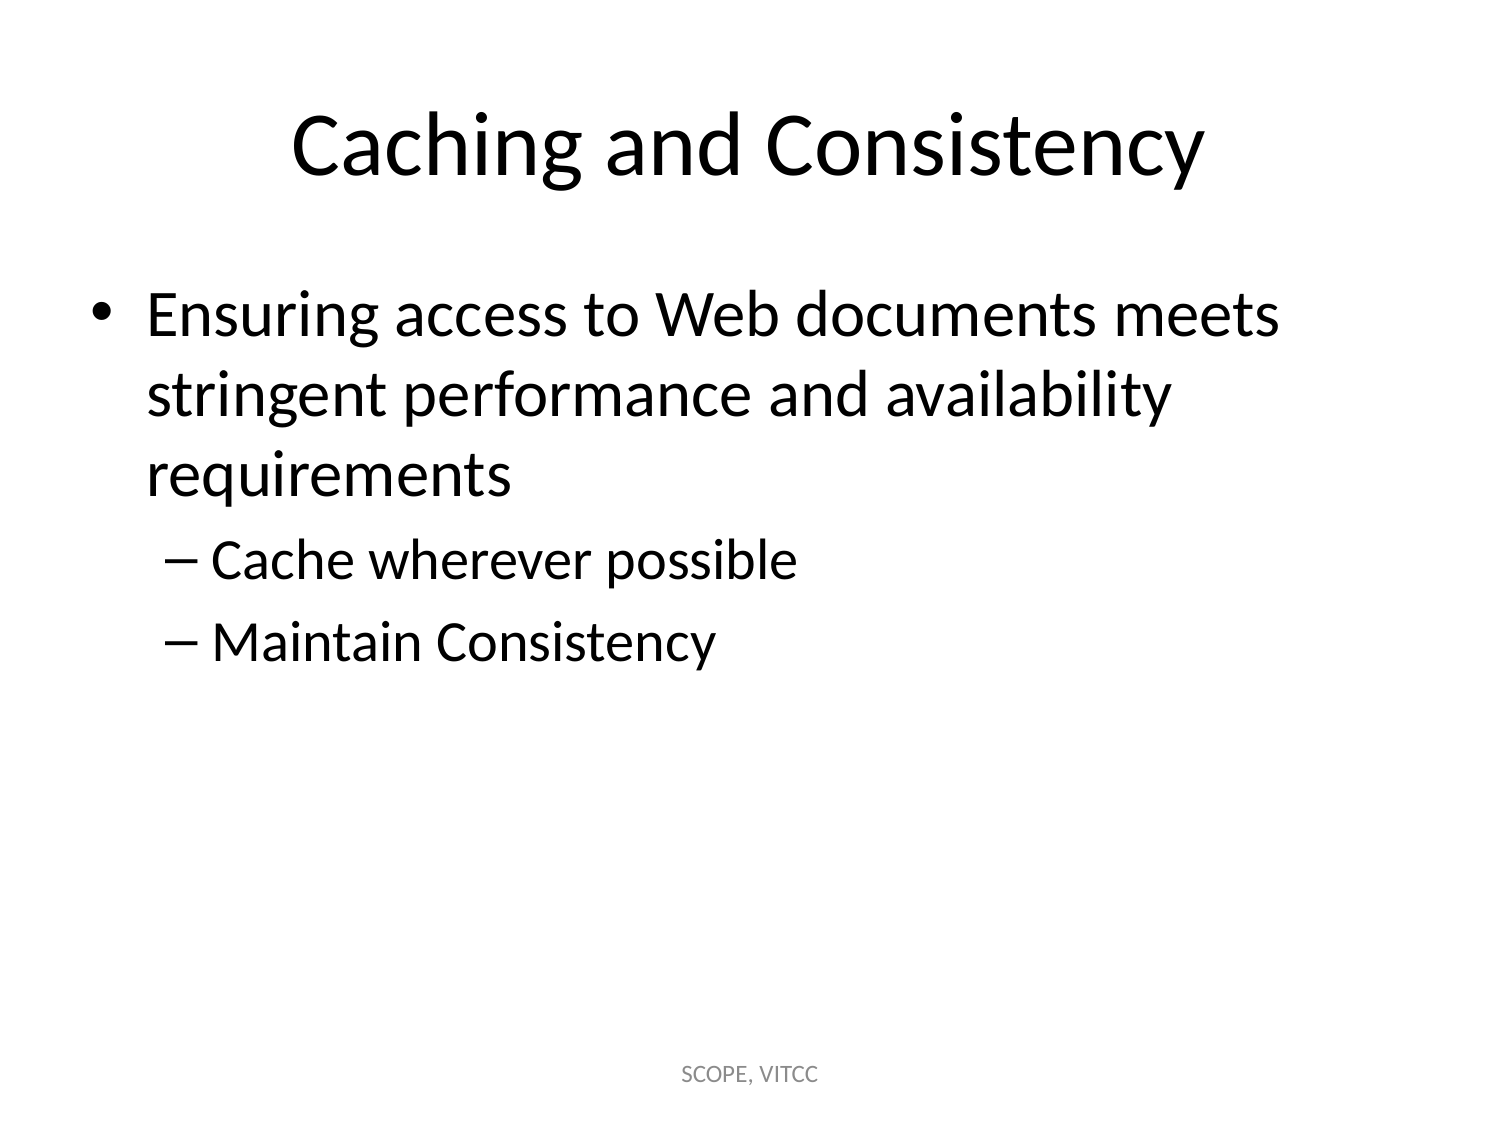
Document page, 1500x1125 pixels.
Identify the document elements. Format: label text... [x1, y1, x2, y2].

title Caching and Consistency [75, 45, 1425, 233]
footer SCOPE, VITCC [512, 1042, 988, 1103]
list Ensuring access to Web documents meets stringent performance and availability requirements Cache wherever possible Maintain Consistency [75, 262, 1425, 1005]
